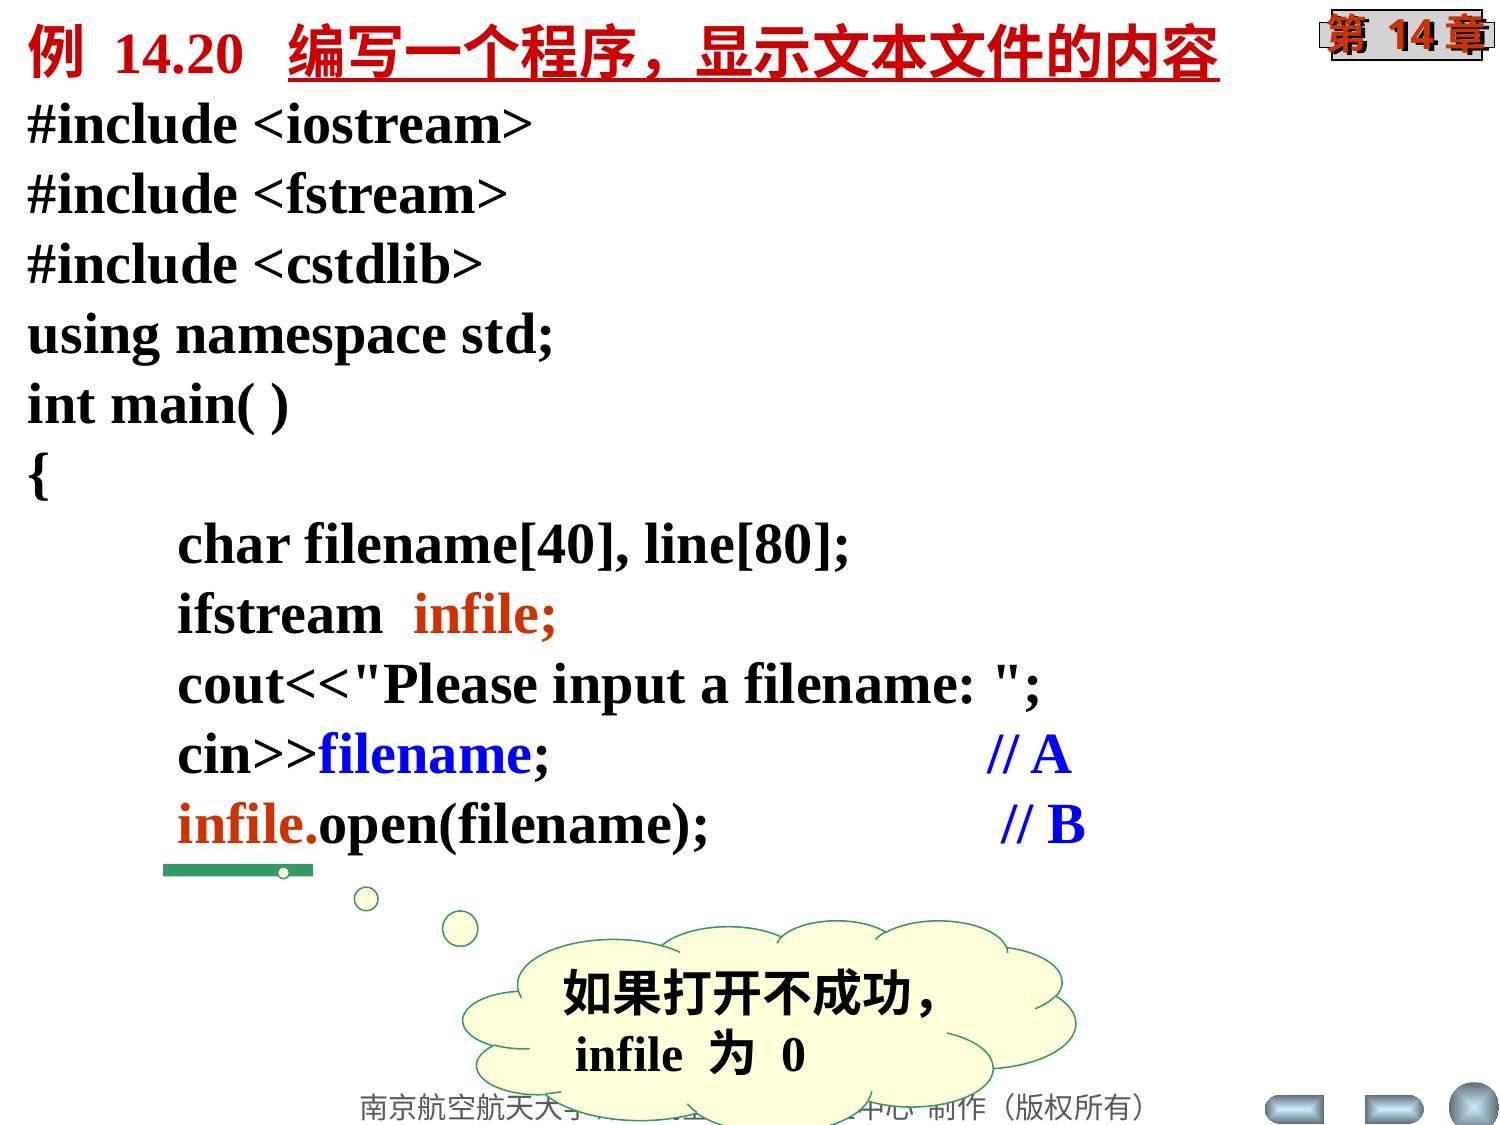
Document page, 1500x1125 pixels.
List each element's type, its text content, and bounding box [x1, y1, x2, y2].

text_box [162, 869, 1076, 1125]
text_box 例 14.20 编写一个程序，显示文本文件的内容 #include <iostream> #include <fstream> #include <cstdlib> using namespace std; int main( ) { char filename[40], line[80]; ifstream infile; cout<<"Please input a filename: "; cin>>filename; // A infile.open(filename); // B [13, 7, 1235, 933]
